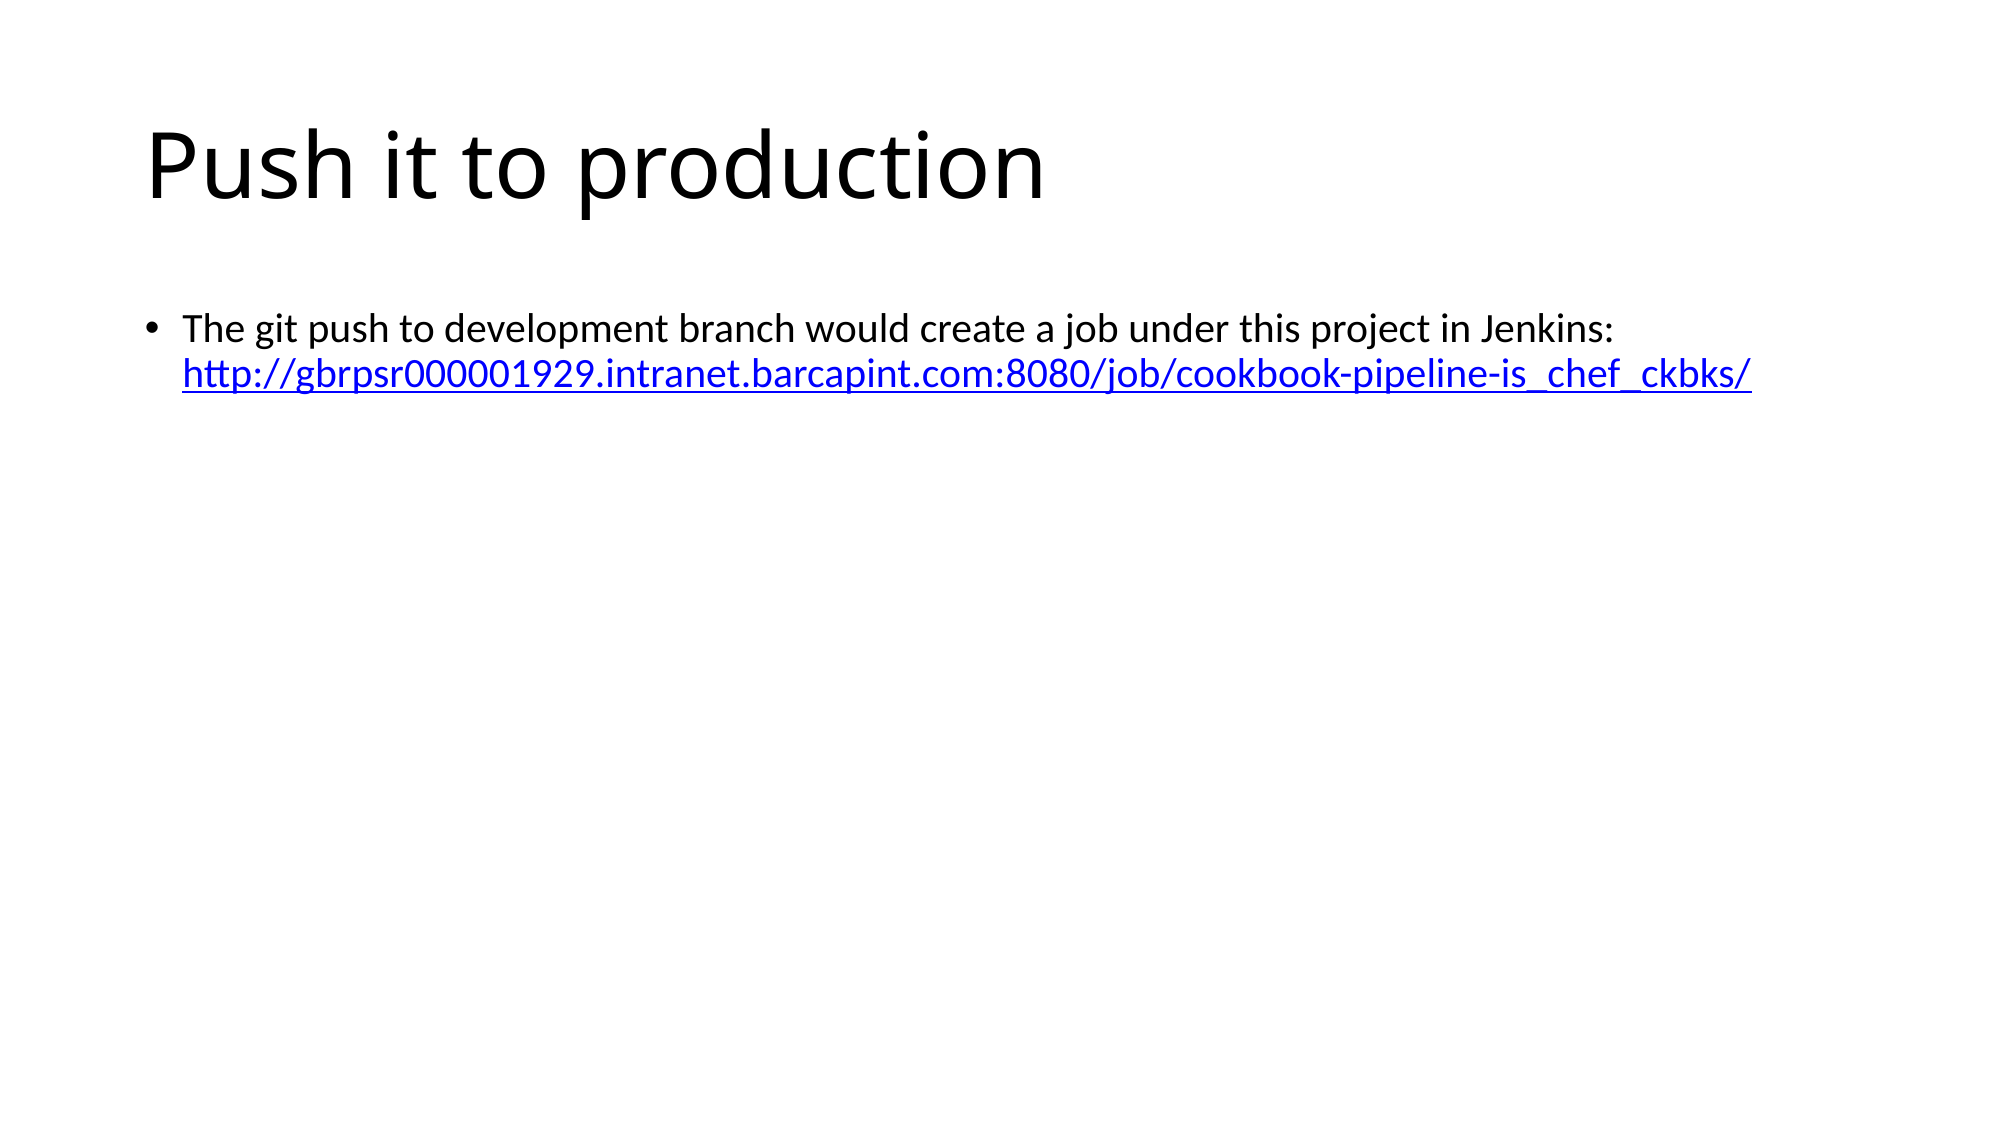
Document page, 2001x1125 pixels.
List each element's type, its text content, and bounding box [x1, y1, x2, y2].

list The git push to development branch would create a job under this project in Jenkins: http://gbrpsr000001929.intranet.barcapint.com:8080/job/cookbook-pipeline-is_chef_ckbks/ [136, 298, 1863, 1014]
title Push it to production [136, 59, 1863, 278]
